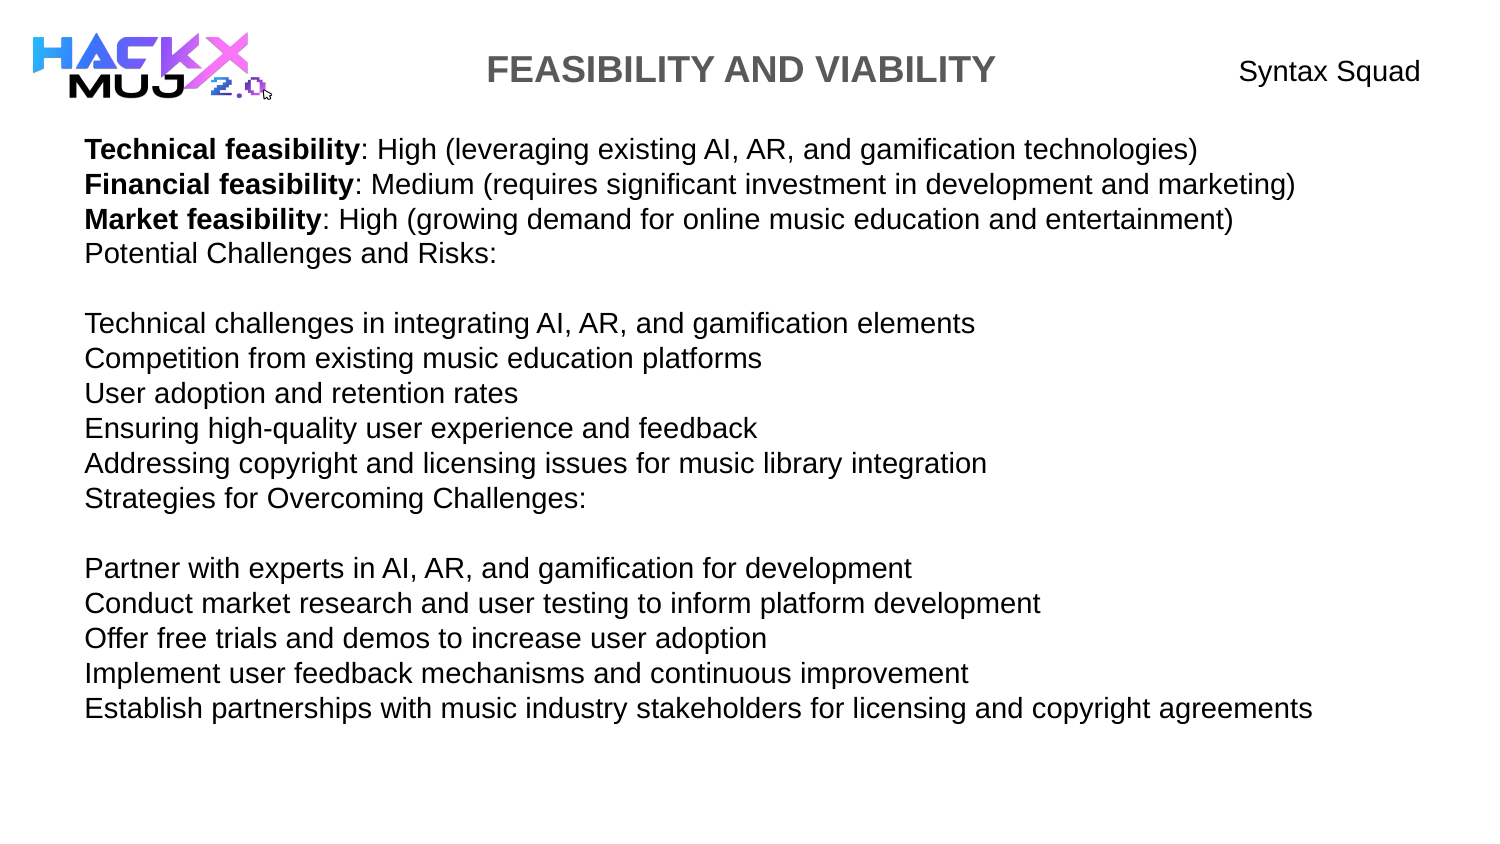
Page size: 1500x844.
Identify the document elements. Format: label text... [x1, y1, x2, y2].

text_box [32, 32, 273, 105]
title Syntax Squad [1223, 37, 1449, 99]
text_box FEASIBILITY AND VIABILITY [471, 30, 1025, 106]
text_box Technical feasibility: High (leveraging existing AI, AR, and gamification technologies) Financial feasibility: Medium (requires significant investment in development and marketing) Market feasibility: High (growing demand for online music education and entertainment) Potential Challenges and Risks: Technical challenges in integrating AI, AR, and gamification elements Competition from existing music education platforms User adoption and retention rates Ensuring high-quality user experience and feedback Addressing copyright and licensing issues for music library integration Strategies for Overcoming Challenges: Partner with experts in AI, AR, and gamification for development Conduct market research and user testing to inform platform development Offer free trials and demos to increase user adoption Implement user feedback mechanisms and continuous improvement Establish partnerships with music industry stakeholders for licensing and copyright agreements [69, 122, 1478, 732]
